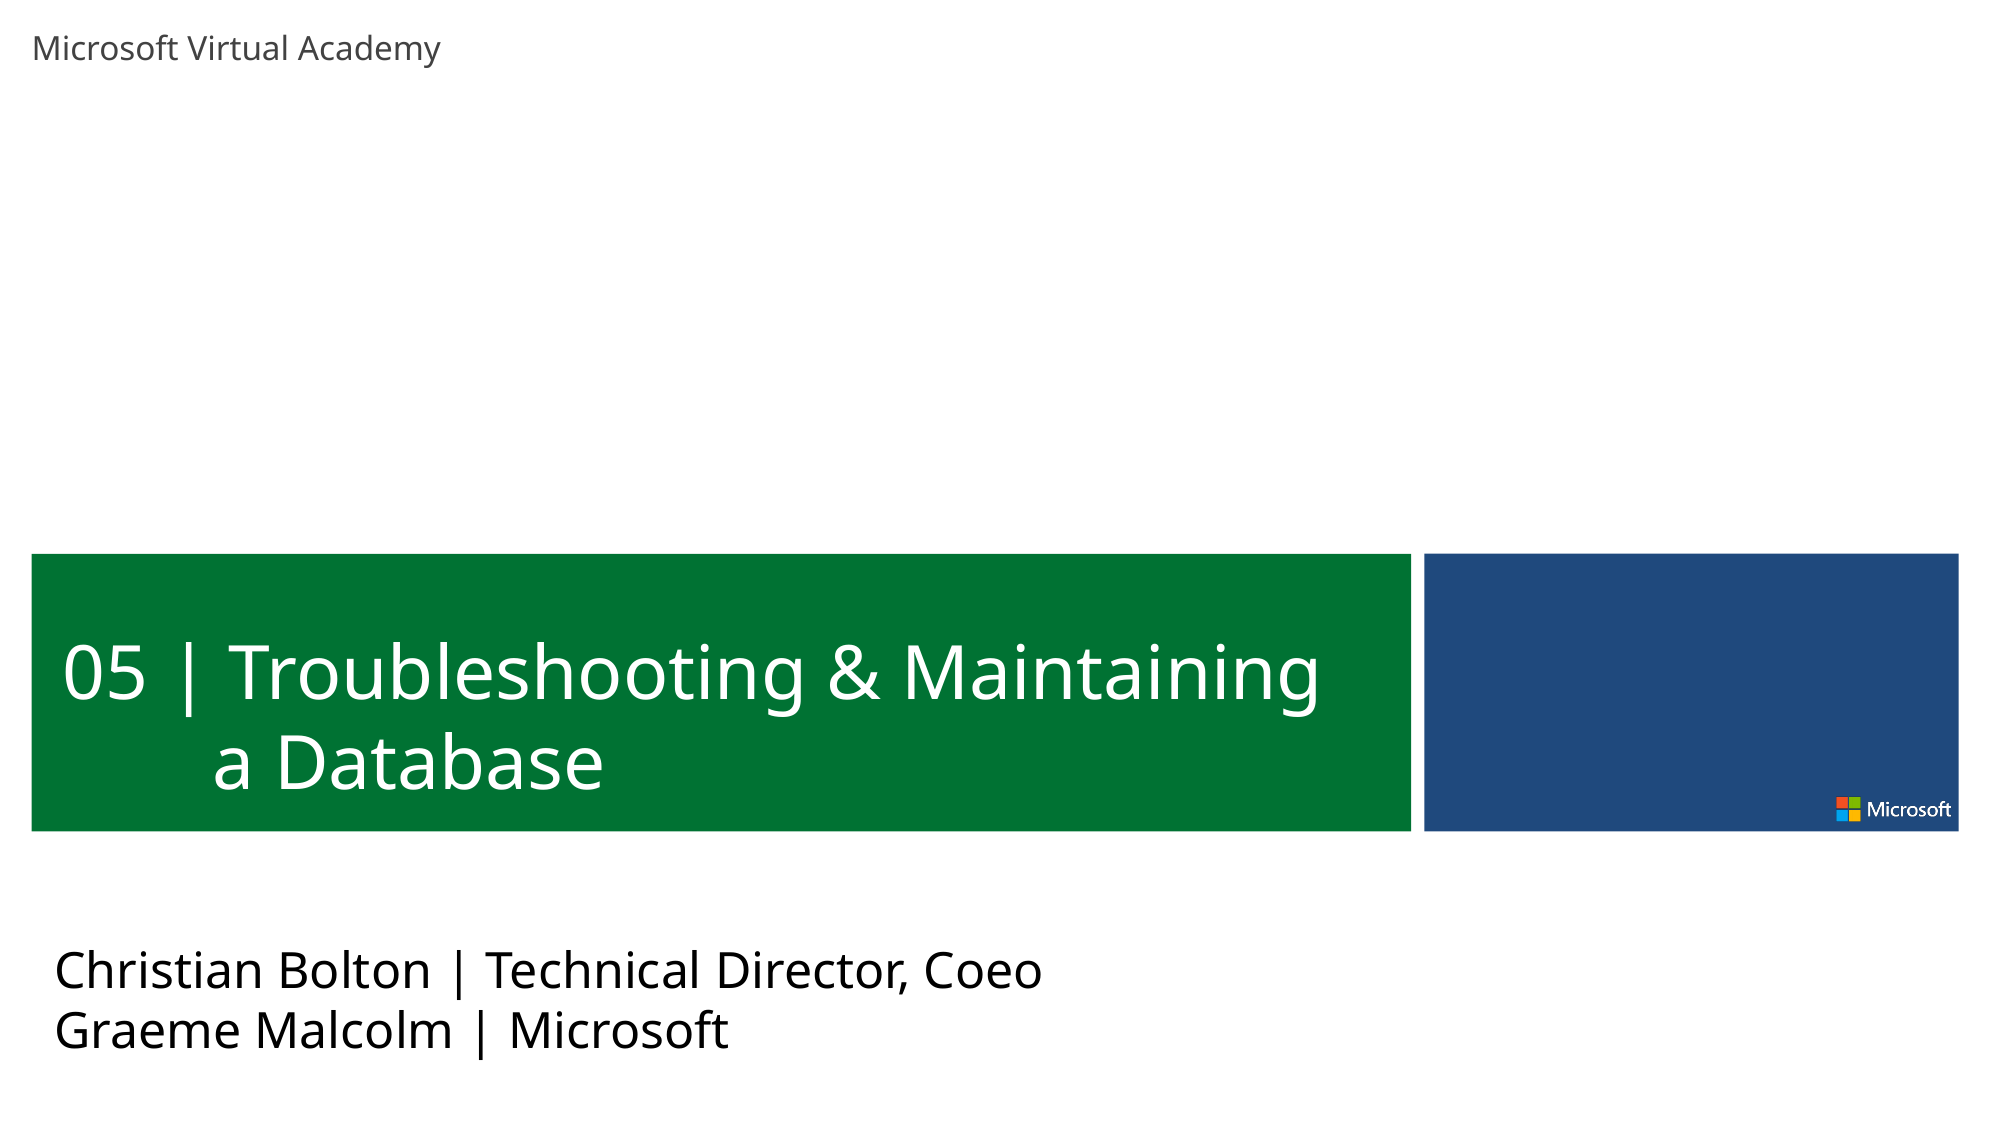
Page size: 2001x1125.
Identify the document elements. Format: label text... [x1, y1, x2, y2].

subtitle Christian Bolton | Technical Director, Coeo Graeme Malcolm | Microsoft [31, 841, 1412, 1082]
picture [1834, 790, 1956, 827]
list 05 | Troubleshooting & Maintaining a Database [47, 568, 1396, 813]
